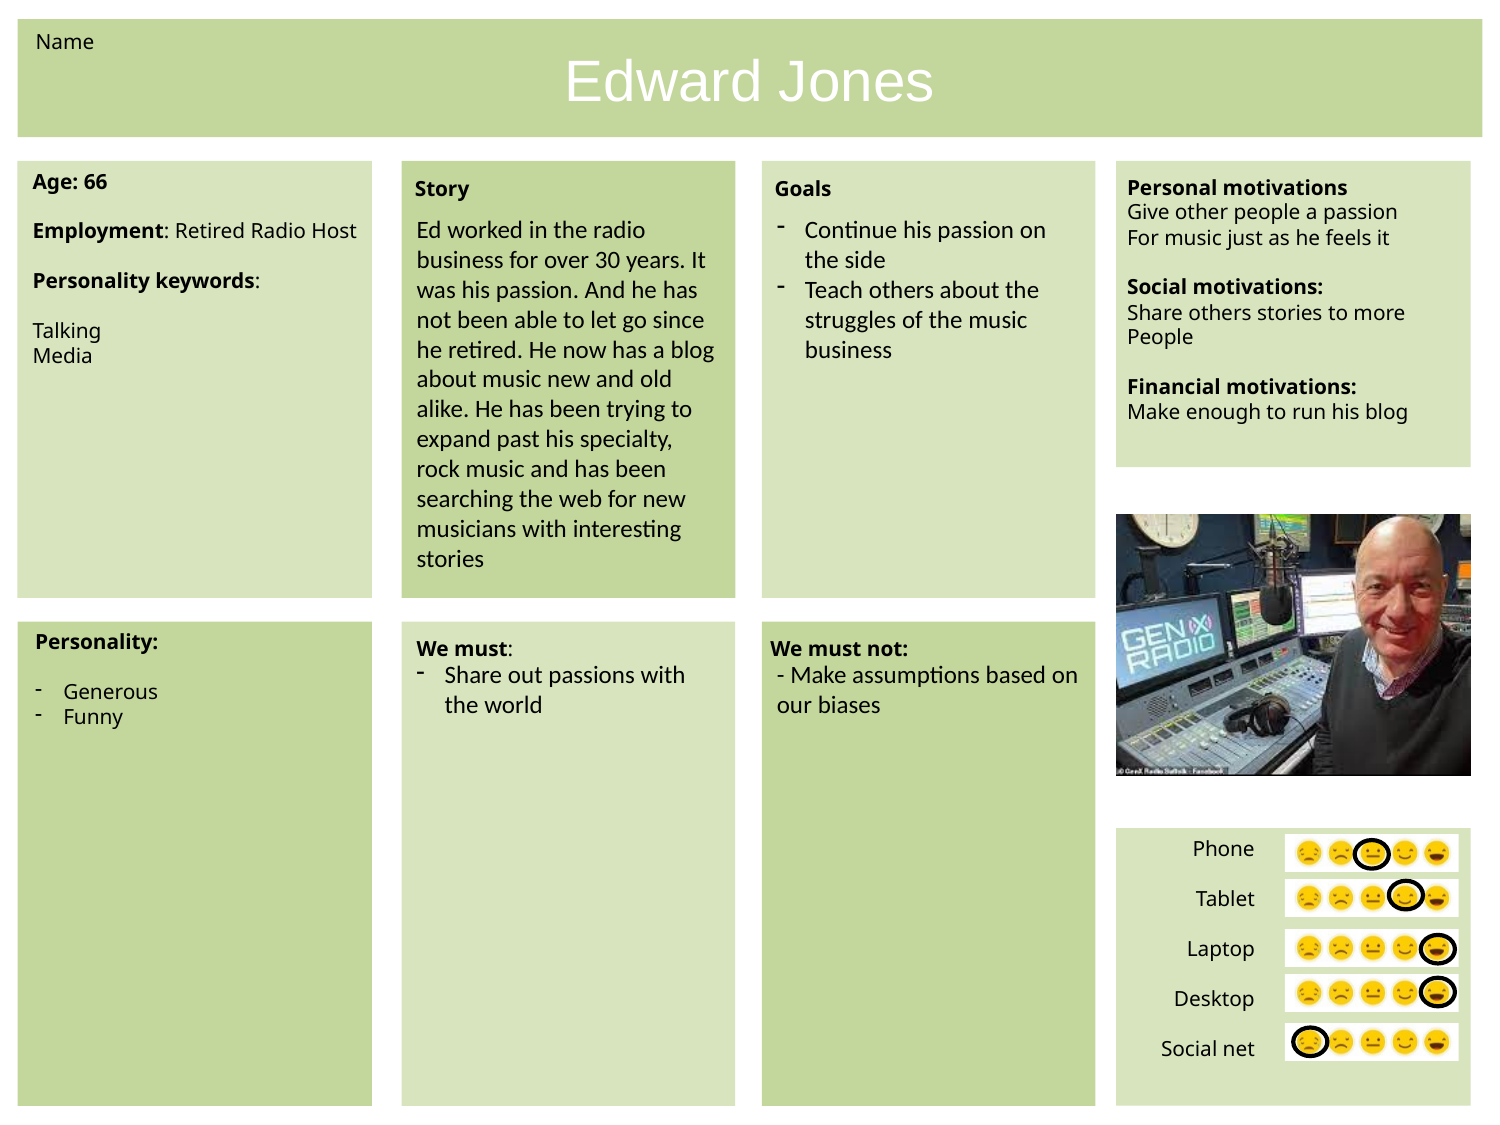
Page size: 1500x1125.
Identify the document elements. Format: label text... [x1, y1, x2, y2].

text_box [17, 18, 1483, 138]
picture [1284, 1022, 1459, 1061]
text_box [761, 621, 1096, 1107]
text_box Personal motivations Give other people a passion For music just as he feels it Social motivations: Share others stories to more People Financial motivations: Make enough to run his blog [1119, 166, 1419, 432]
picture [1284, 879, 1459, 918]
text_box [761, 160, 1096, 599]
picture [1284, 973, 1459, 1012]
picture [1284, 834, 1459, 873]
text_box [1116, 828, 1471, 1106]
picture [1115, 513, 1471, 776]
text_box [1116, 160, 1471, 468]
text_box Age: 66 Employment: Retired Radio Host Personality keywords: Talking Media [25, 160, 365, 401]
text_box [17, 160, 372, 598]
text_box Personality: Generous Funny [27, 621, 167, 762]
picture [1284, 928, 1459, 967]
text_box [401, 621, 736, 1107]
text_box [17, 621, 372, 1106]
text_box Phone Tablet Laptop Desktop Social net [1123, 828, 1263, 1068]
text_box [401, 160, 736, 599]
